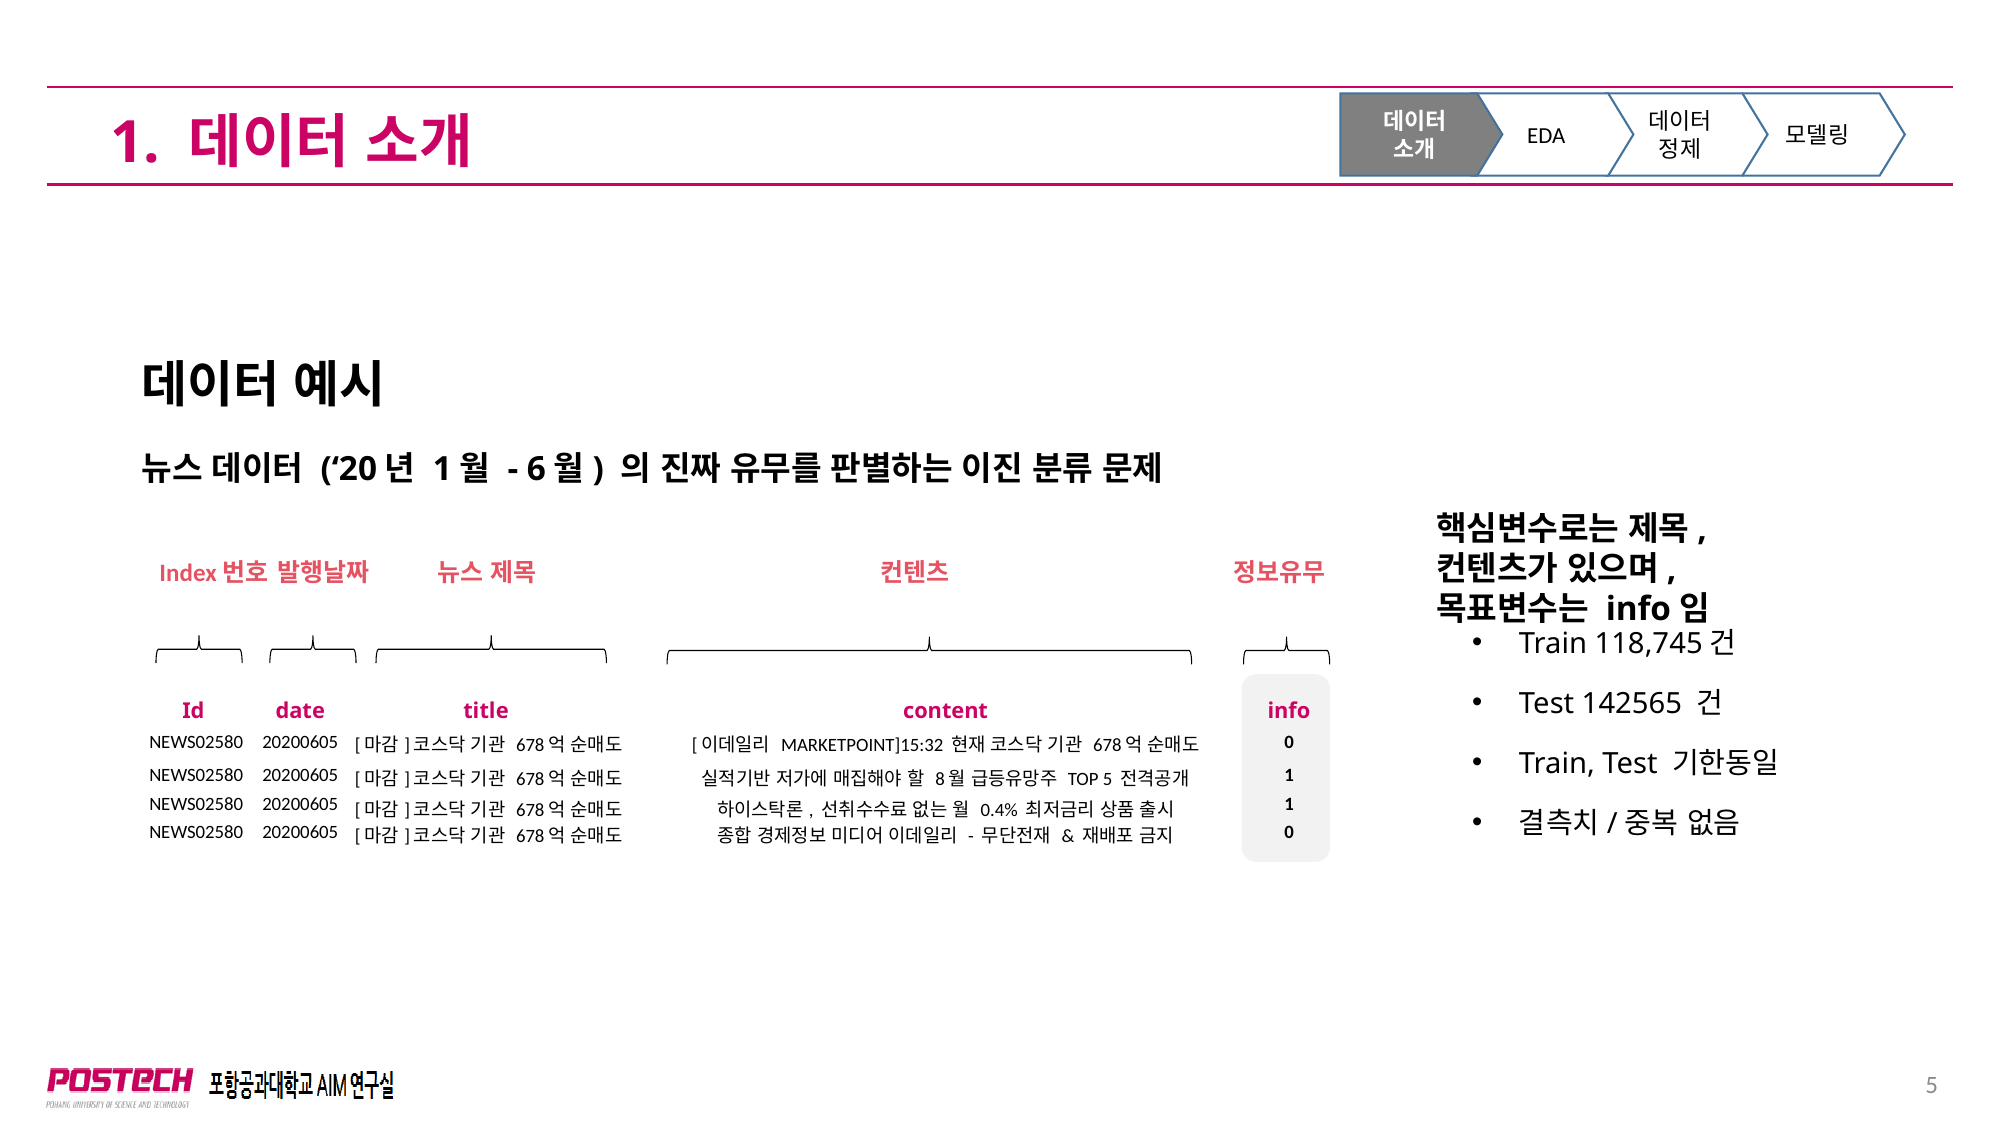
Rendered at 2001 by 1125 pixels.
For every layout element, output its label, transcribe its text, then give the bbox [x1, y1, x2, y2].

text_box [136, 549, 1346, 862]
text_box 뉴스 데이터 (‘20년 1월 - 6월) 의 진짜 유무를 판별하는 이진 분류 문제 [126, 439, 1354, 495]
text_box Train 118,745건 Test 142565 건 Train, Test 기한동일 결측치/중복 없음 [1457, 616, 1982, 847]
text_box 데이터 소개 [1339, 92, 1504, 177]
text_box 핵심변수로는 제목, 컨텐츠가 있으며, 목표변수는 info임 [1421, 499, 1844, 635]
text_box 데이터 정제 [1610, 92, 1769, 177]
text_box 데이터 예시 [126, 345, 1095, 421]
picture [46, 1056, 398, 1112]
list 1. 데이터 소개 [94, 102, 2000, 186]
text_box EDA [1479, 92, 1635, 177]
text_box 모델링 [1744, 92, 1907, 177]
